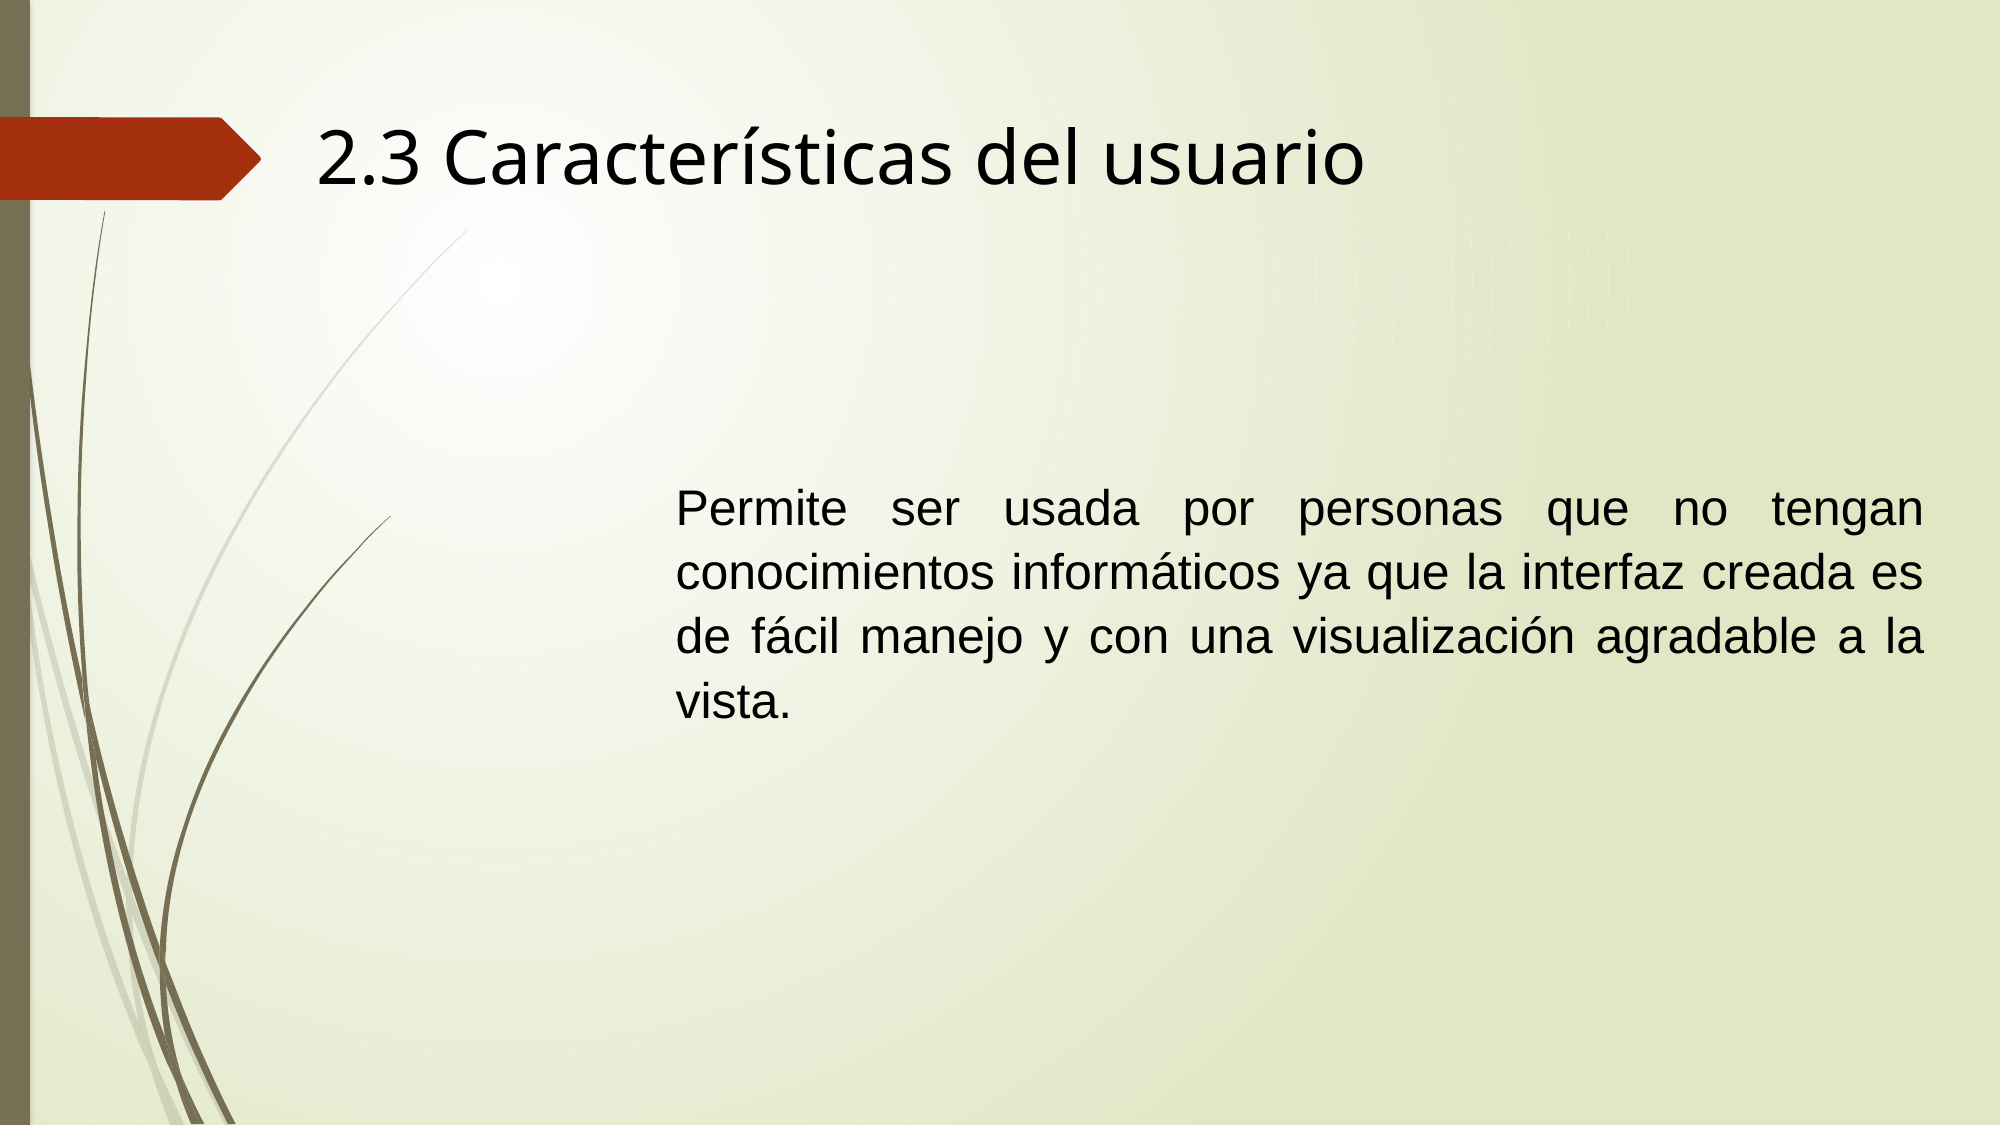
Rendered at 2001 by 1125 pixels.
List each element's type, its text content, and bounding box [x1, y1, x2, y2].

text_box Permite ser usada por personas que no tengan conocimientos informáticos ya que la interfaz creada es de fácil manejo y con una visualización agradable a la vista. [660, 463, 1940, 736]
text_box 2.3 Características del usuario [302, 102, 1581, 207]
